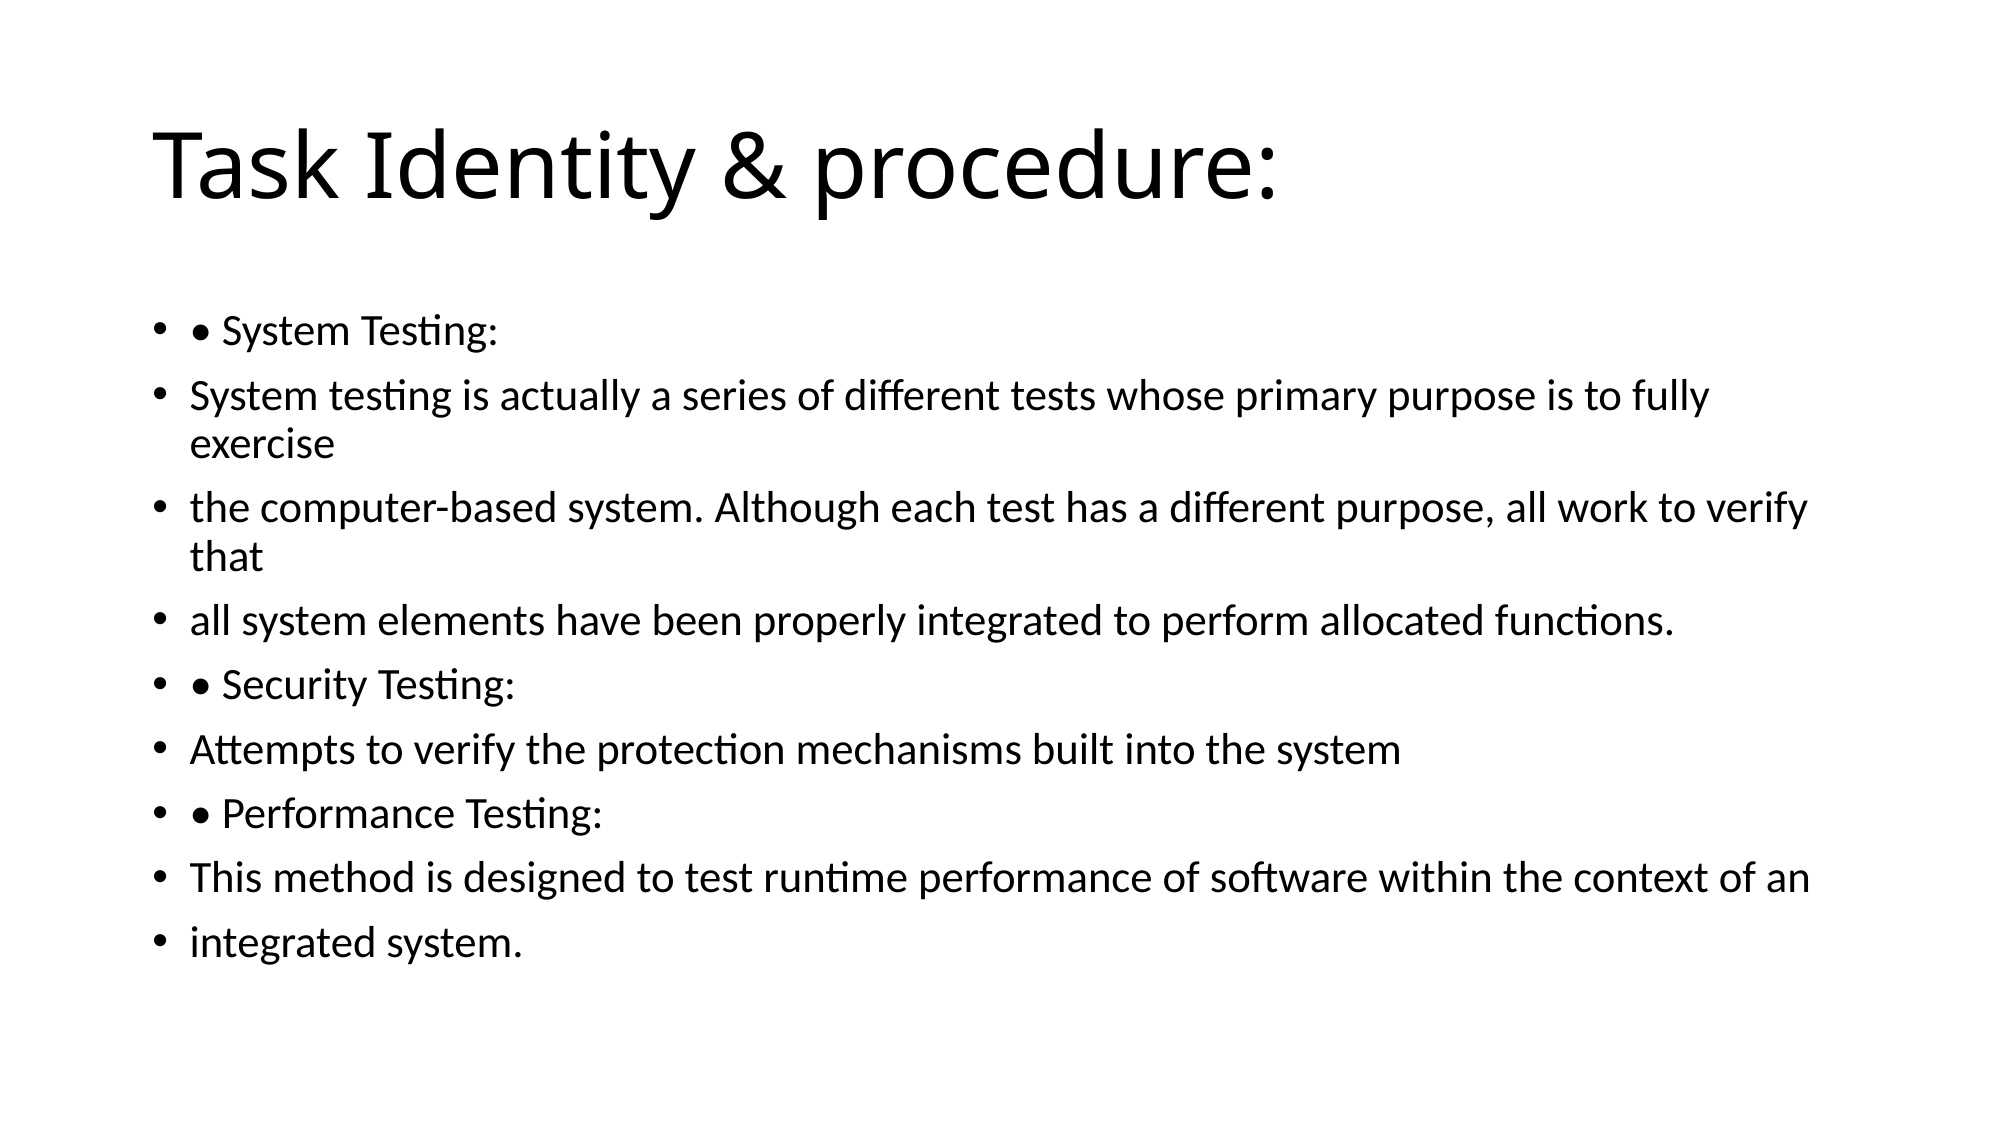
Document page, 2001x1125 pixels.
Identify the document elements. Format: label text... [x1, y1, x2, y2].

list • System Testing: System testing is actually a series of different tests whose primary purpose is to fully exercise the computer-based system. Although each test has a different purpose, all work to verify that all system elements have been properly integrated to perform allocated functions. • Security Testing: Attempts to verify the protection mechanisms built into the system • Performance Testing: This method is designed to test runtime performance of software within the context of an integrated system. [137, 299, 1863, 1014]
title Task Identity & procedure: [137, 59, 1863, 278]
